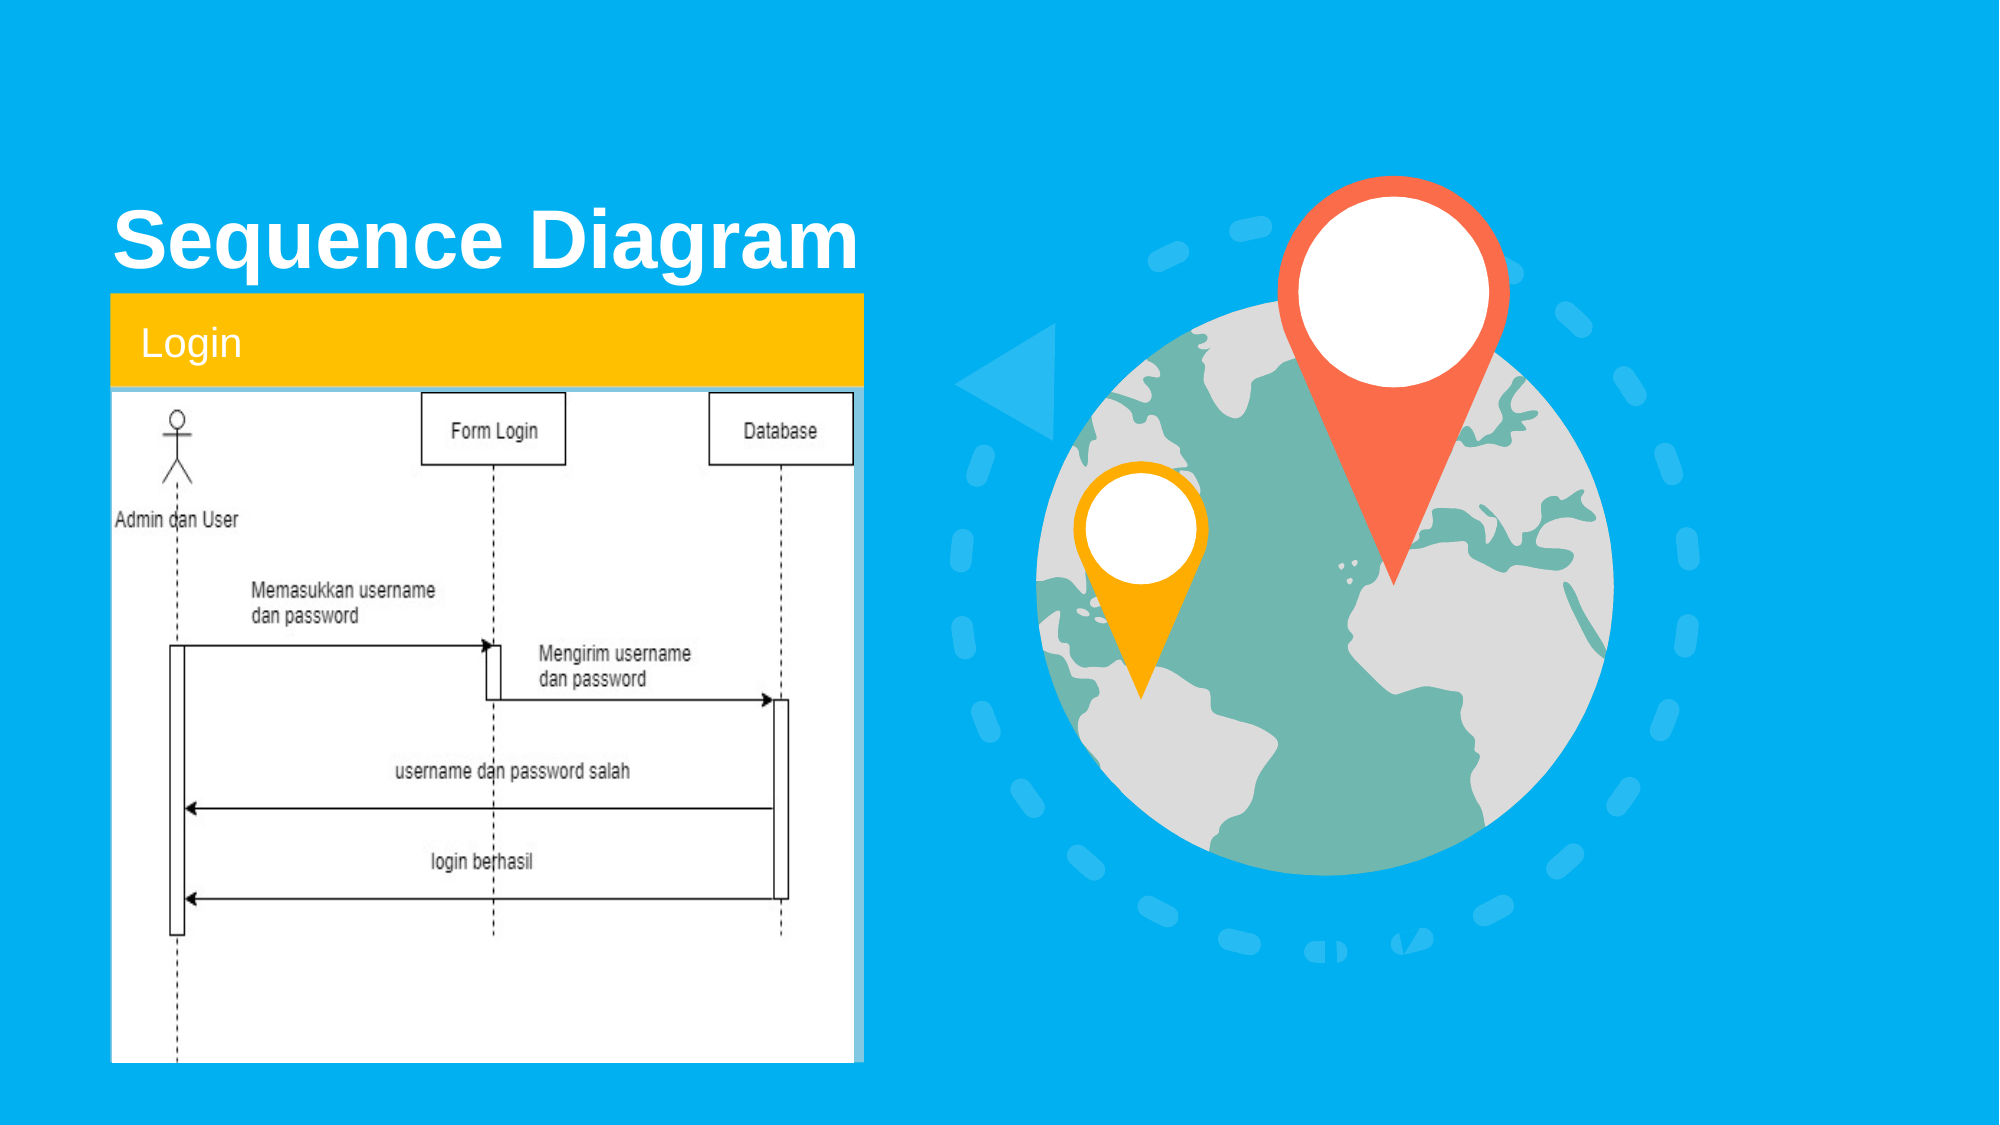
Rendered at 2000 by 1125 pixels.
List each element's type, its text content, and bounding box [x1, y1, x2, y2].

picture [111, 392, 854, 1062]
text_box Login [108, 291, 866, 384]
text_box [108, 384, 866, 1065]
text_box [949, 175, 1700, 964]
text_box Sequence Diagram [112, 174, 864, 291]
